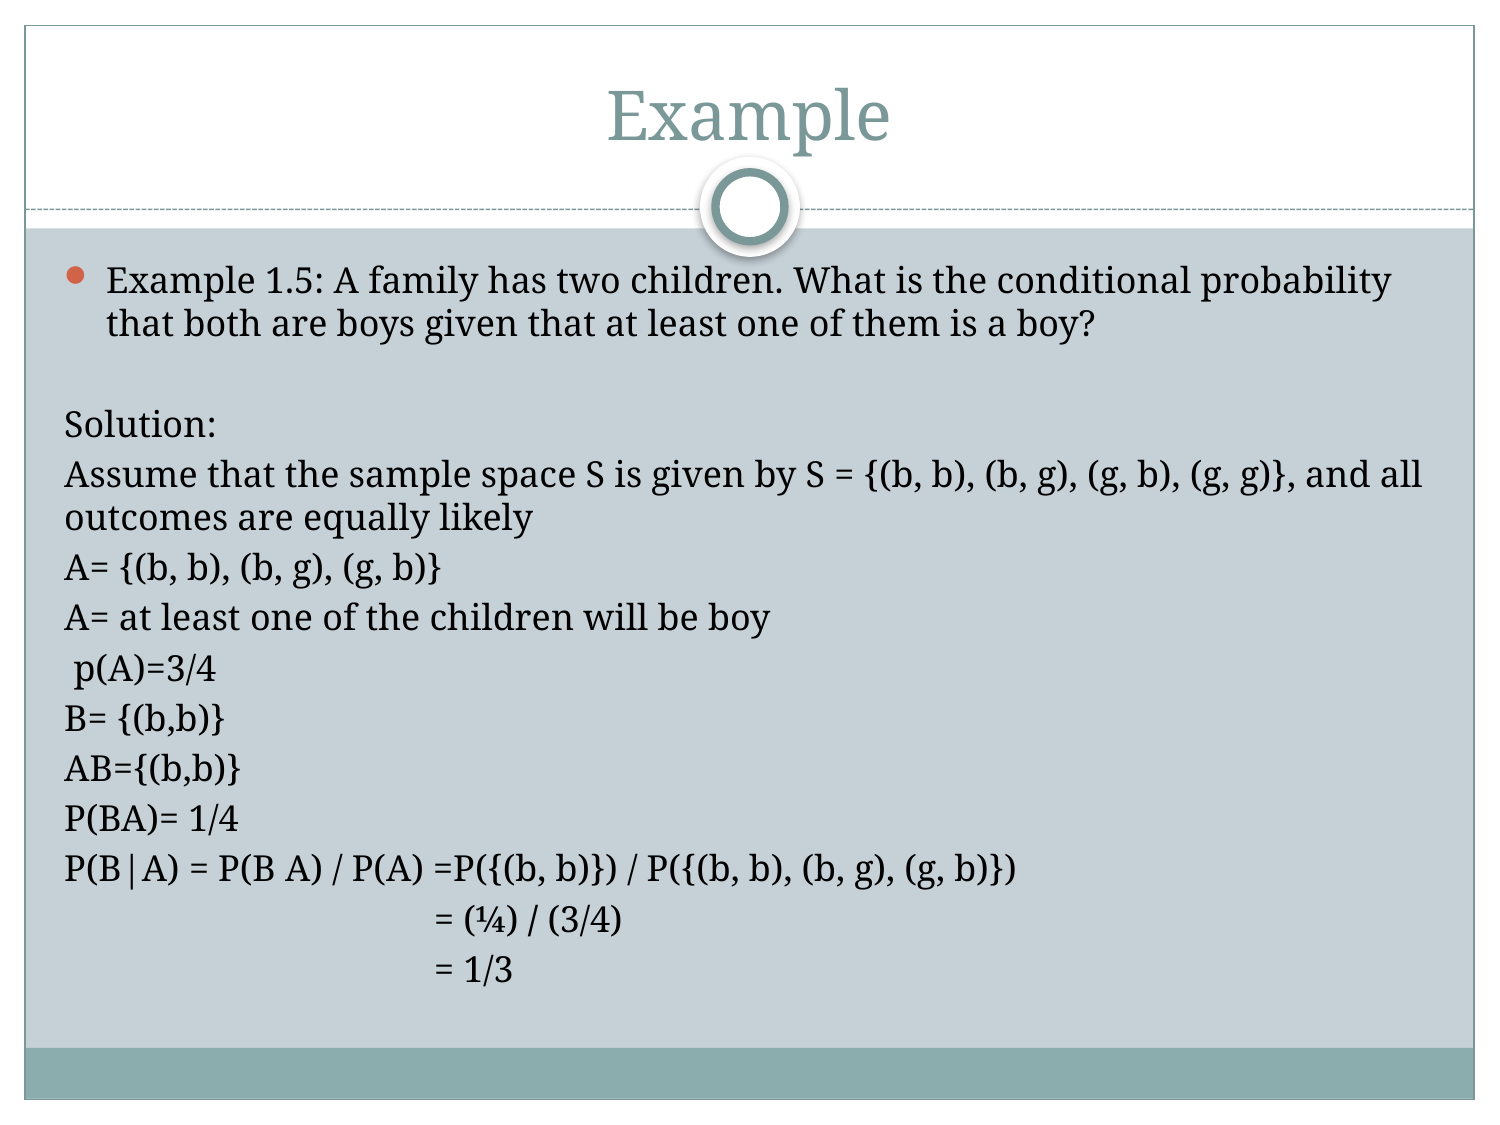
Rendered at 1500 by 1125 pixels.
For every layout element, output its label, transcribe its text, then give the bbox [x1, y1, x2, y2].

title Example [49, 37, 1450, 162]
list Example 1.5: A family has two children. What is the conditional probability that both are boys given that at least one of them is a boy? Solution: Assume that the sample space S is given by S = {(b, b), (b, g), (g, b), (g, g)}, and all outcomes are equally likely A= {(b, b), (b, g), (g, b)} A= at least one of the children will be boy p(A)=3/4 B= {(b,b)} AB={(b,b)} P(BA)= 1/4 P(B|A) = P(B A) / P(A) =P({(b, b)}) / P({(b, b), (b, g), (g, b)}) = (¼) / (3/4) = 1/3 [49, 250, 1445, 1001]
